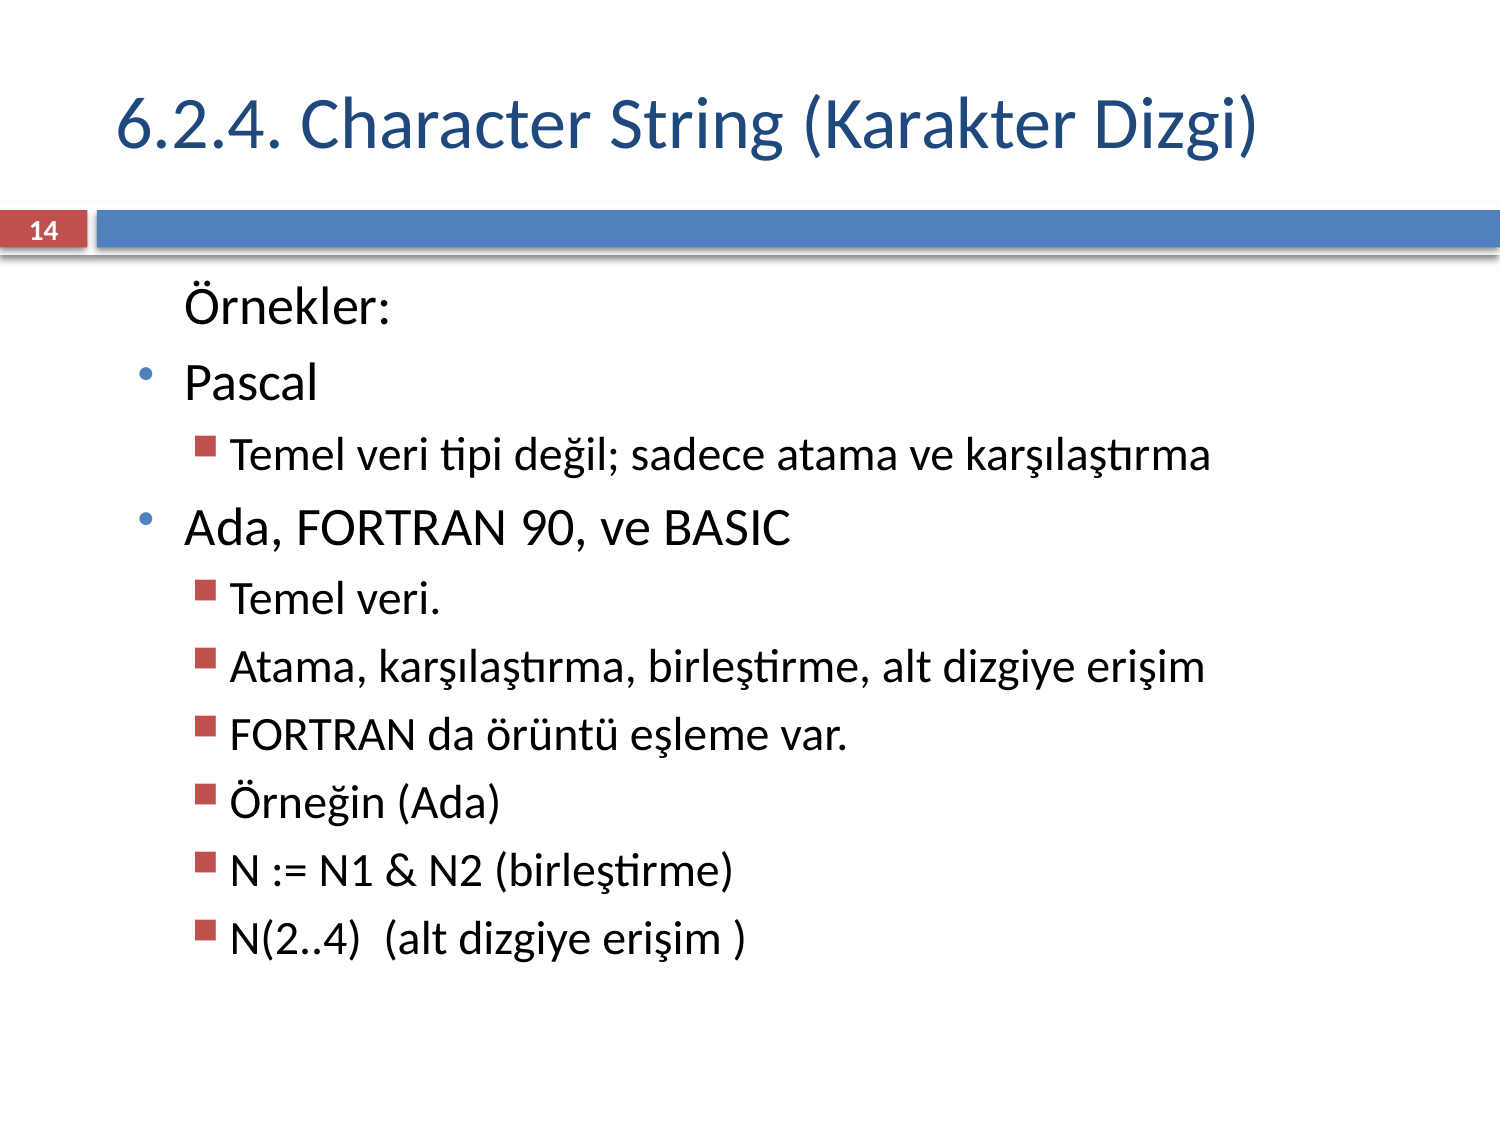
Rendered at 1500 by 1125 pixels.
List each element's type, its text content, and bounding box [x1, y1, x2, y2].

title 6.2.4. Character String (Karakter Dizgi) [100, 37, 1438, 200]
slide_number 14 [0, 208, 88, 249]
list Örnekler: Pascal Temel veri tipi değil; sadece atama ve karşılaştırma Ada, FORTRAN 90, ve BASIC Temel veri. Atama, karşılaştırma, birleştirme, alt dizgiye erişim FORTRAN da örüntü eşleme var. Örneğin (Ada) N := N1 & N2 (birleştirme) N(2..4) (alt dizgiye erişim ) [64, 262, 1483, 1000]
